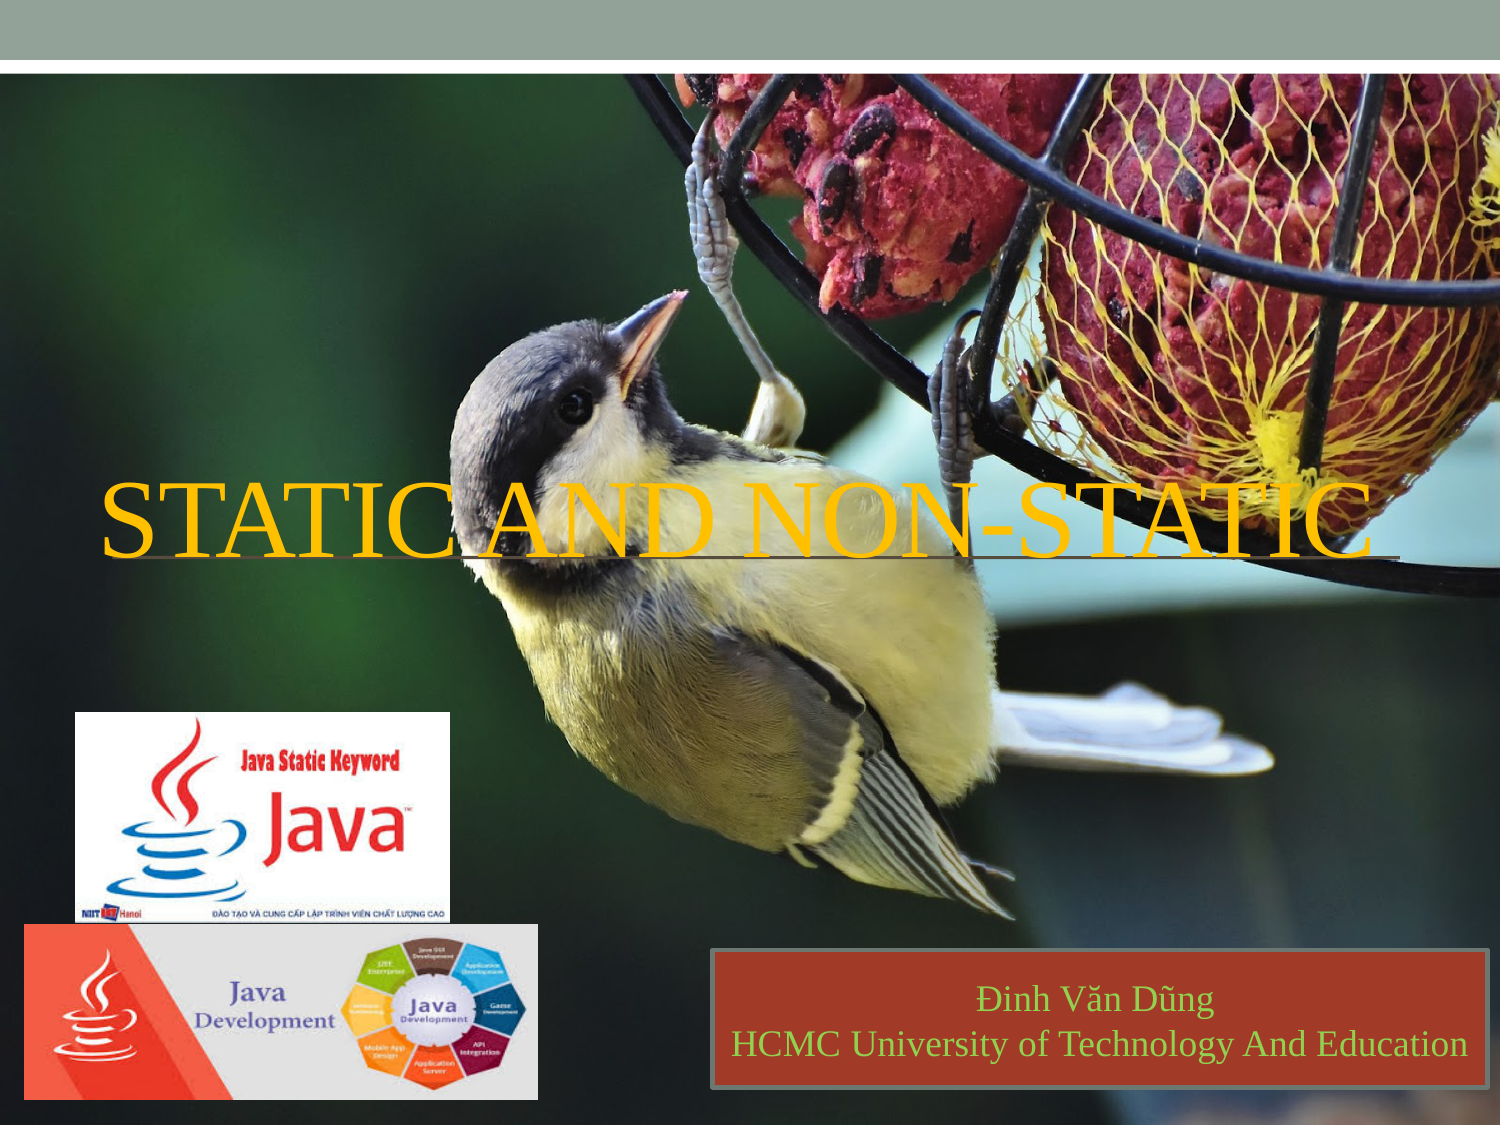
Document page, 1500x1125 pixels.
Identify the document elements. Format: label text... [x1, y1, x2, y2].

picture [0, 588, 1500, 1125]
picture [0, 74, 1500, 200]
text_box Đinh Văn Dũng HCMC University of Technology And Education [710, 948, 1490, 1090]
title Static and non-static [0, 200, 1500, 588]
